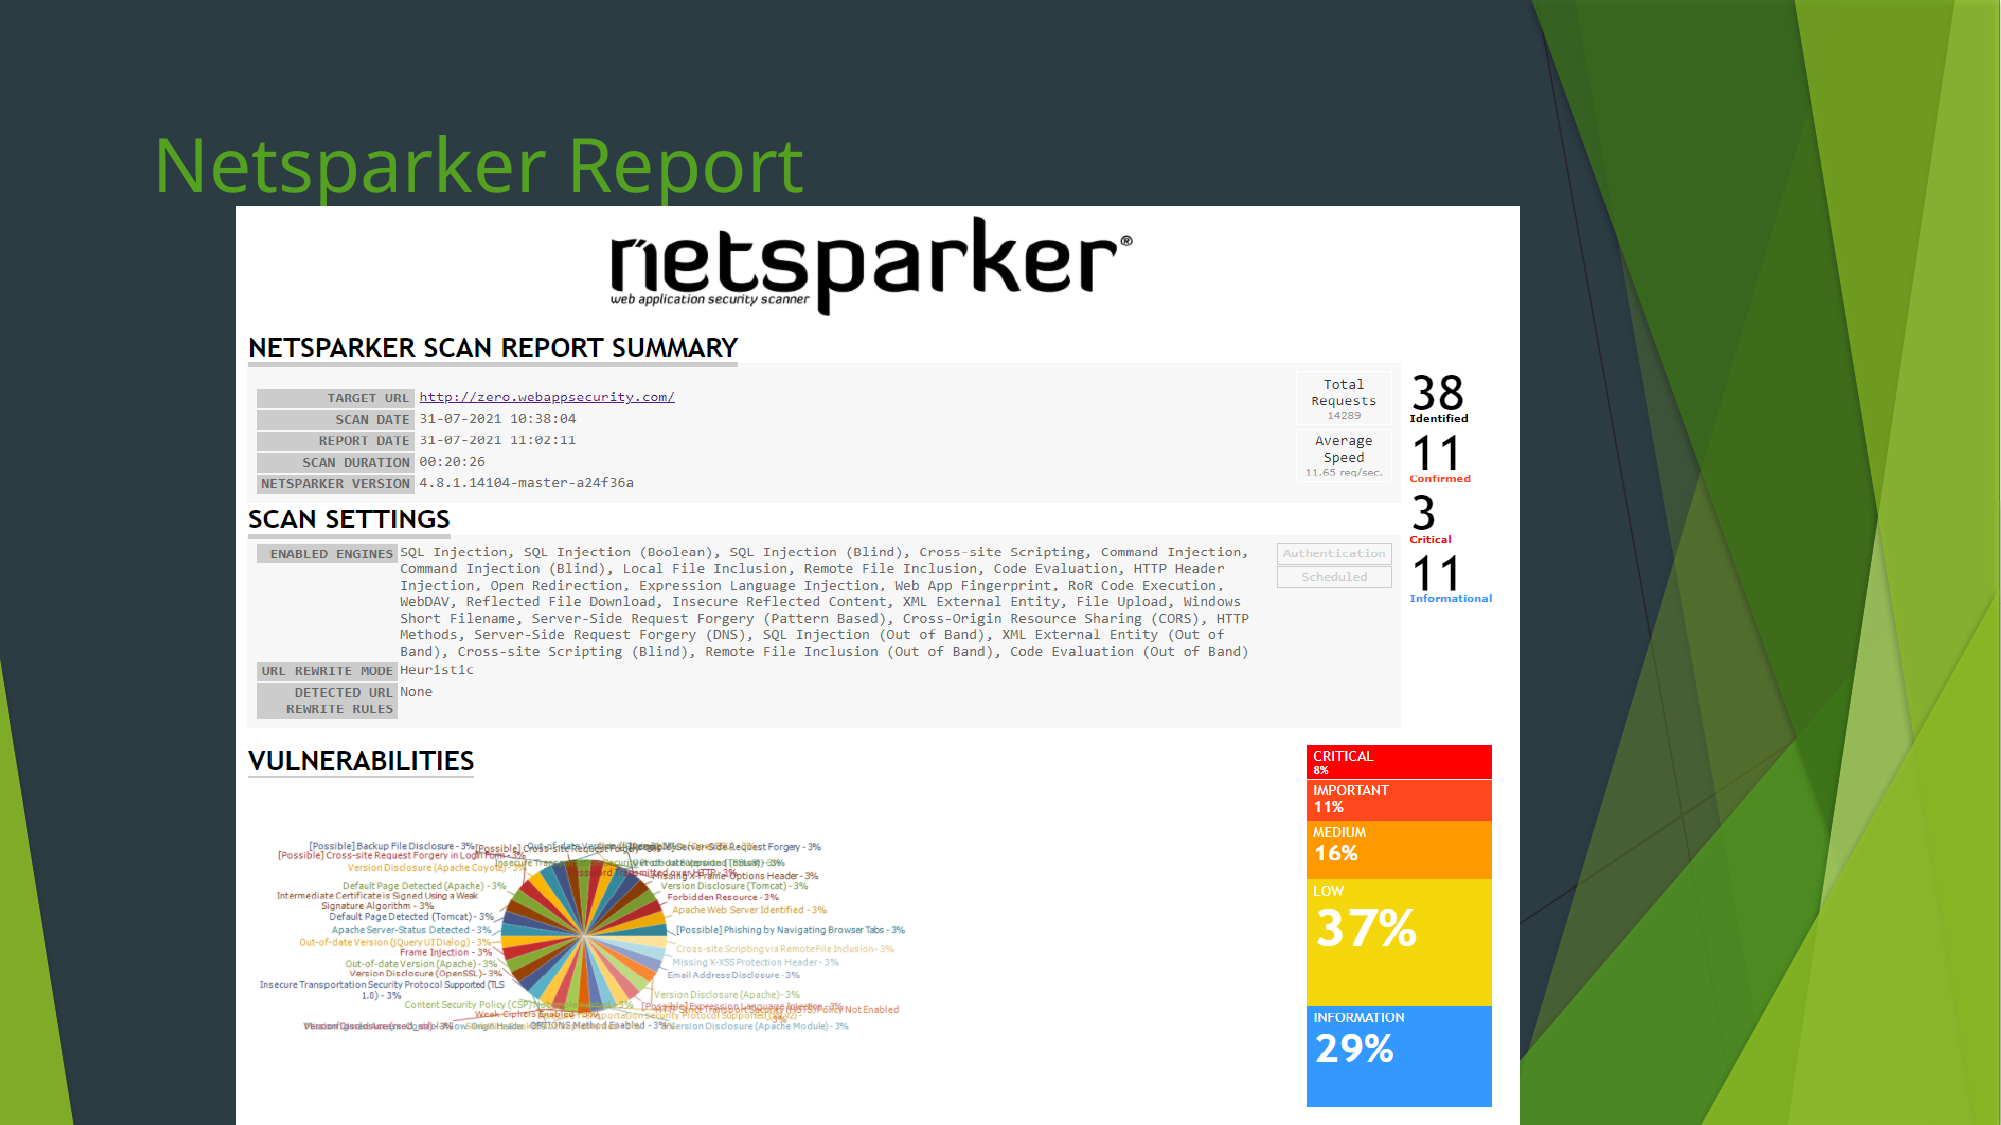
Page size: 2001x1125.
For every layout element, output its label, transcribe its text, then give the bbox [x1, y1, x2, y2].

picture [235, 205, 1521, 1125]
title Netsparker Report [137, 59, 1863, 278]
